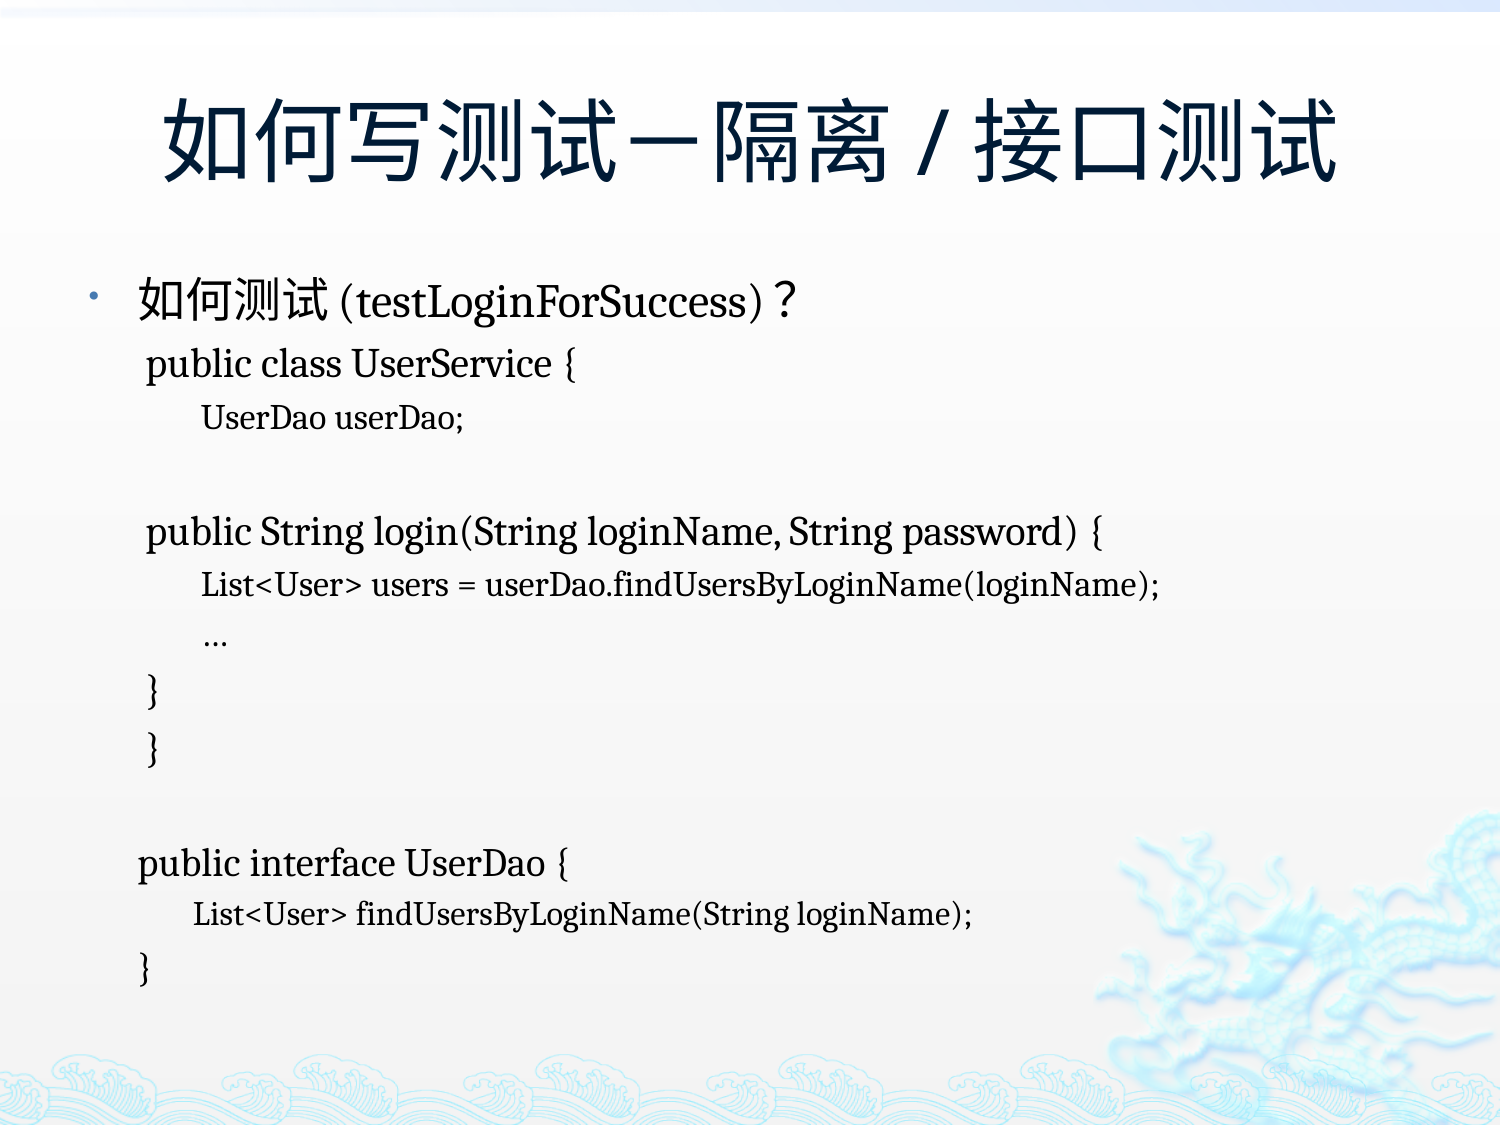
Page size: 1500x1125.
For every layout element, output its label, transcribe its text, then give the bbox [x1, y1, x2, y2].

title 如何写测试－隔离/接口测试 [75, 45, 1425, 233]
list 如何测试(testLoginForSuccess)？ public class UserService { UserDao userDao; public String login(String loginName, String password) { List<User> users = userDao.findUsersByLoginName(loginName); … } } public interface UserDao { List<User> findUsersByLoginName(String loginName); } [75, 262, 1425, 1005]
